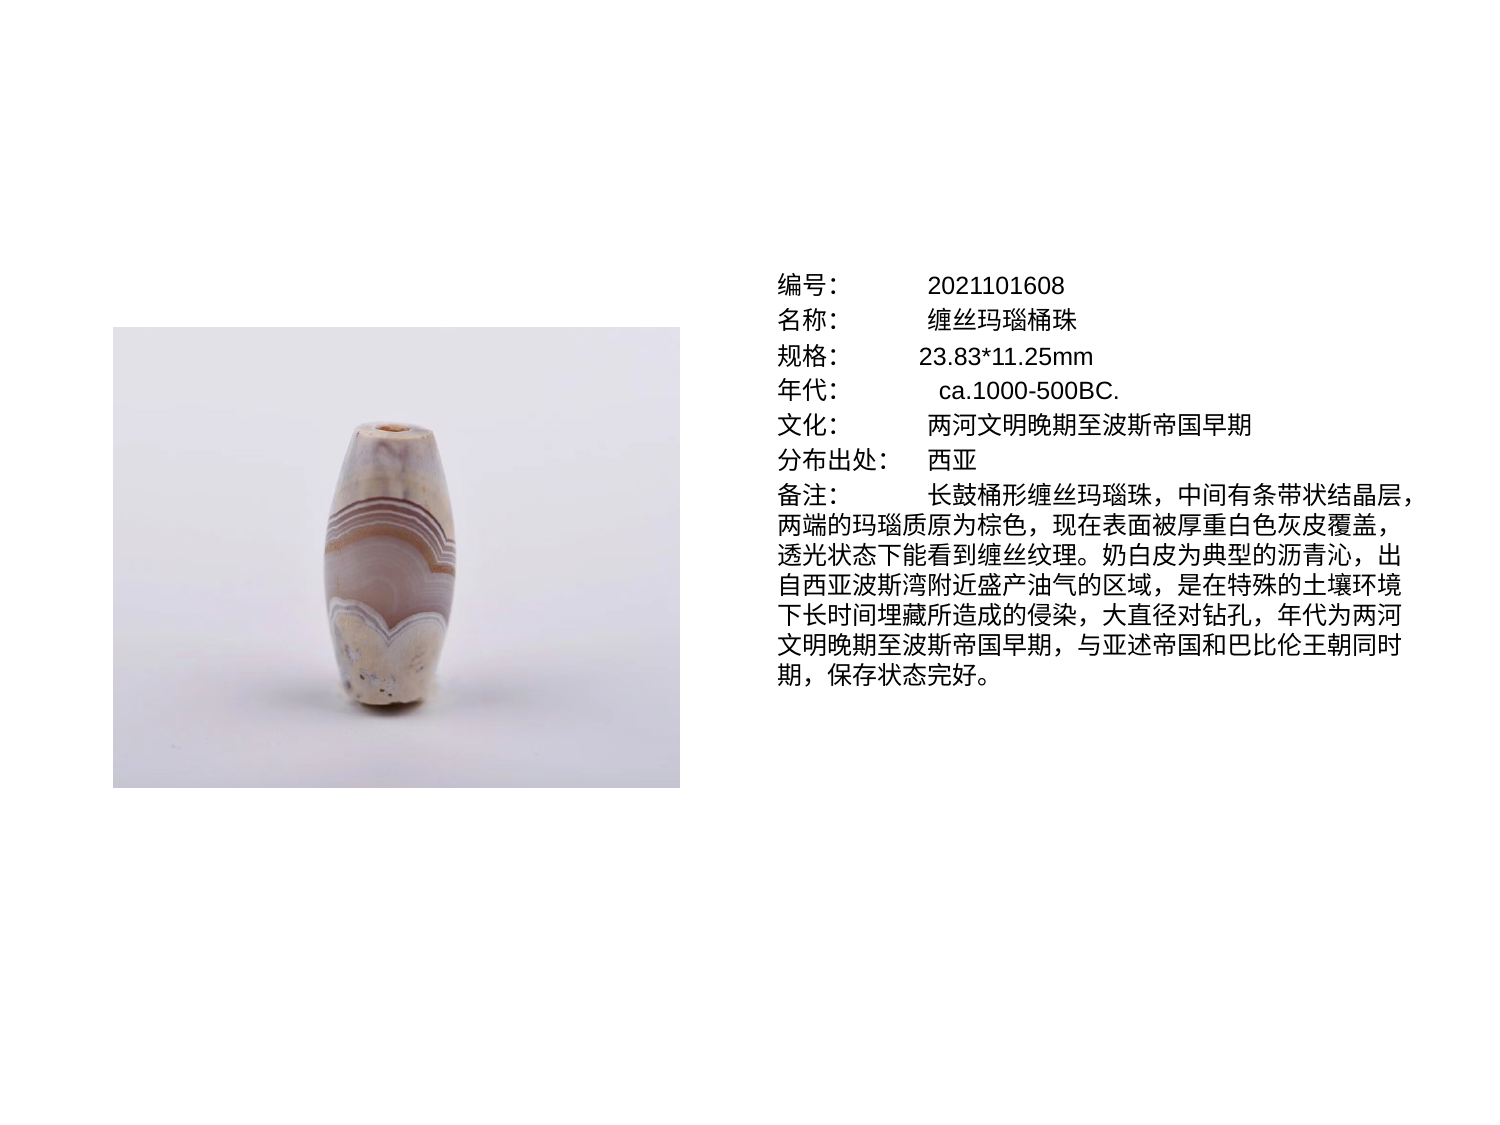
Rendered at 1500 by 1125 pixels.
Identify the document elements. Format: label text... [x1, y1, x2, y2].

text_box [112, 327, 680, 788]
list 编号： 2021101608 名称： 缠丝玛瑙桶珠 规格： 23.83*11.25mm 年代： ca.1000-500BC. 文化： 两河文明晚期至波斯帝国早期 分布出处： 西亚 备注： 长鼓桶形缠丝玛瑙珠，中间有条带状结晶层，两端的玛瑙质原为棕色，现在表面被厚重白色灰皮覆盖，透光状态下能看到缠丝纹理。奶白皮为典型的沥青沁，出自西亚波斯湾附近盛产油气的区域，是在特殊的土壤环境下长时间埋藏所造成的侵染，大直径对钻孔，年代为两河文明晚期至波斯帝国早期，与亚述帝国和巴比伦王朝同时期，保存状态完好。 [762, 262, 1425, 1005]
